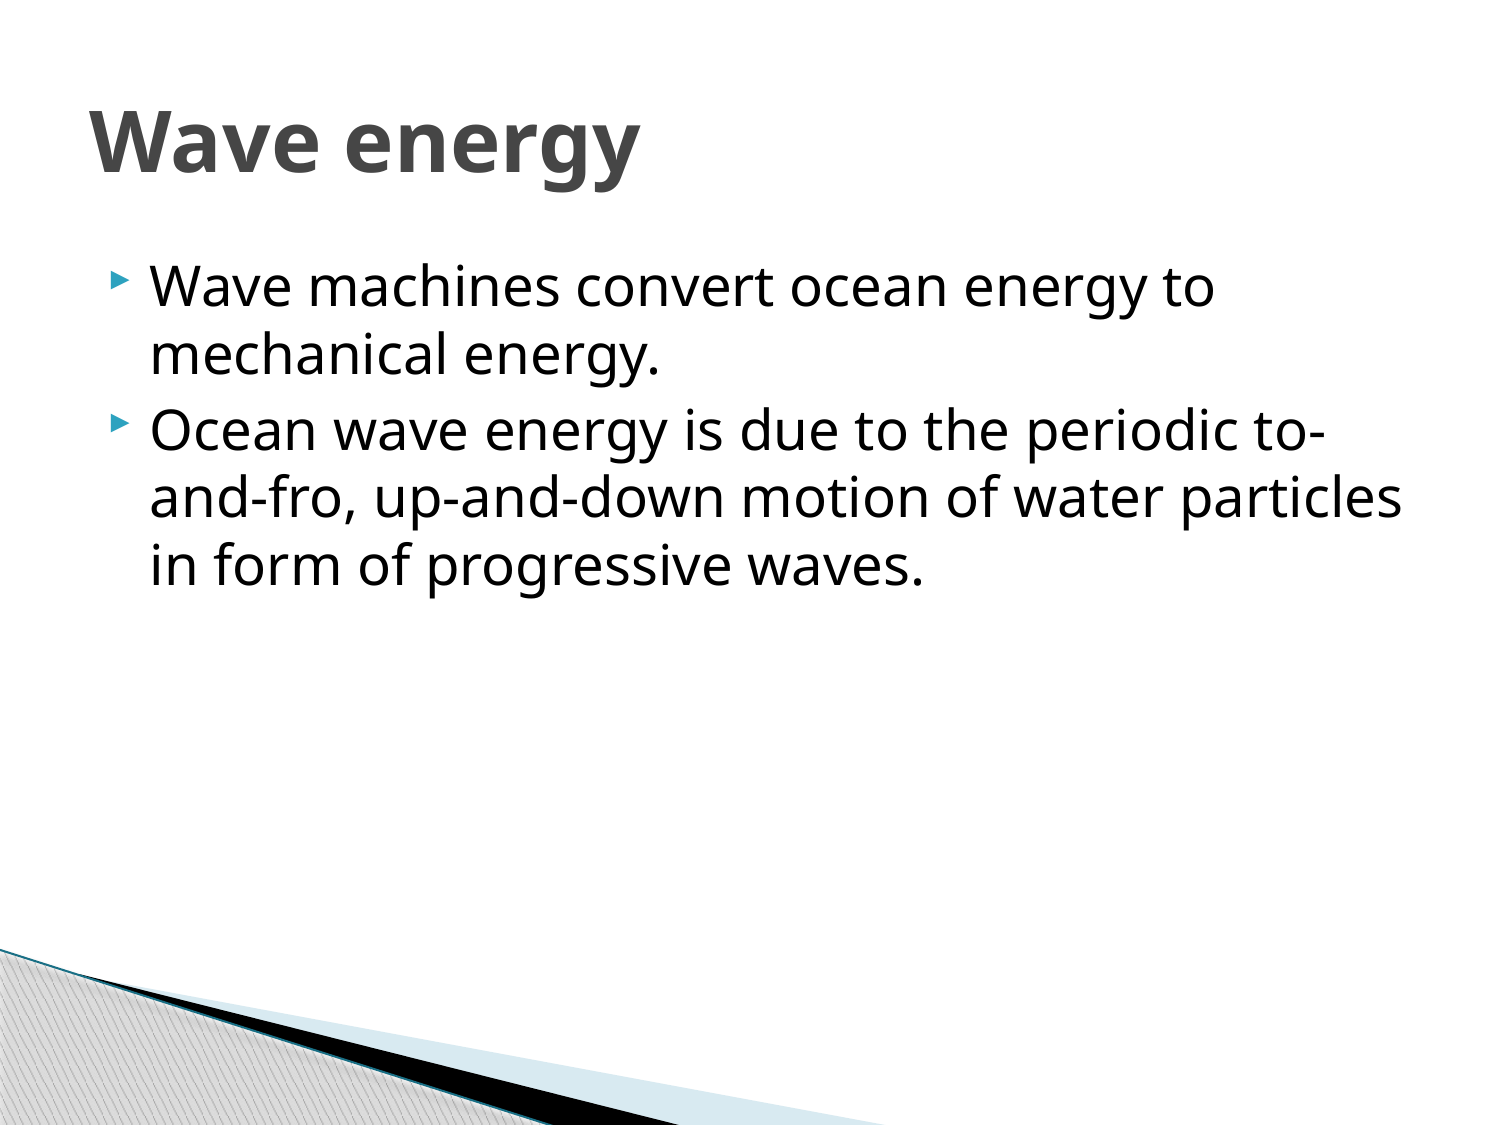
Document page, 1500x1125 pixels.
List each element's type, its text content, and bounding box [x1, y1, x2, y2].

list Wave machines convert ocean energy to mechanical energy. Ocean wave energy is due to the periodic to-and-fro, up-and-down motion of water particles in form of progressive waves. [75, 243, 1425, 986]
title Wave energy [75, 45, 1425, 233]
